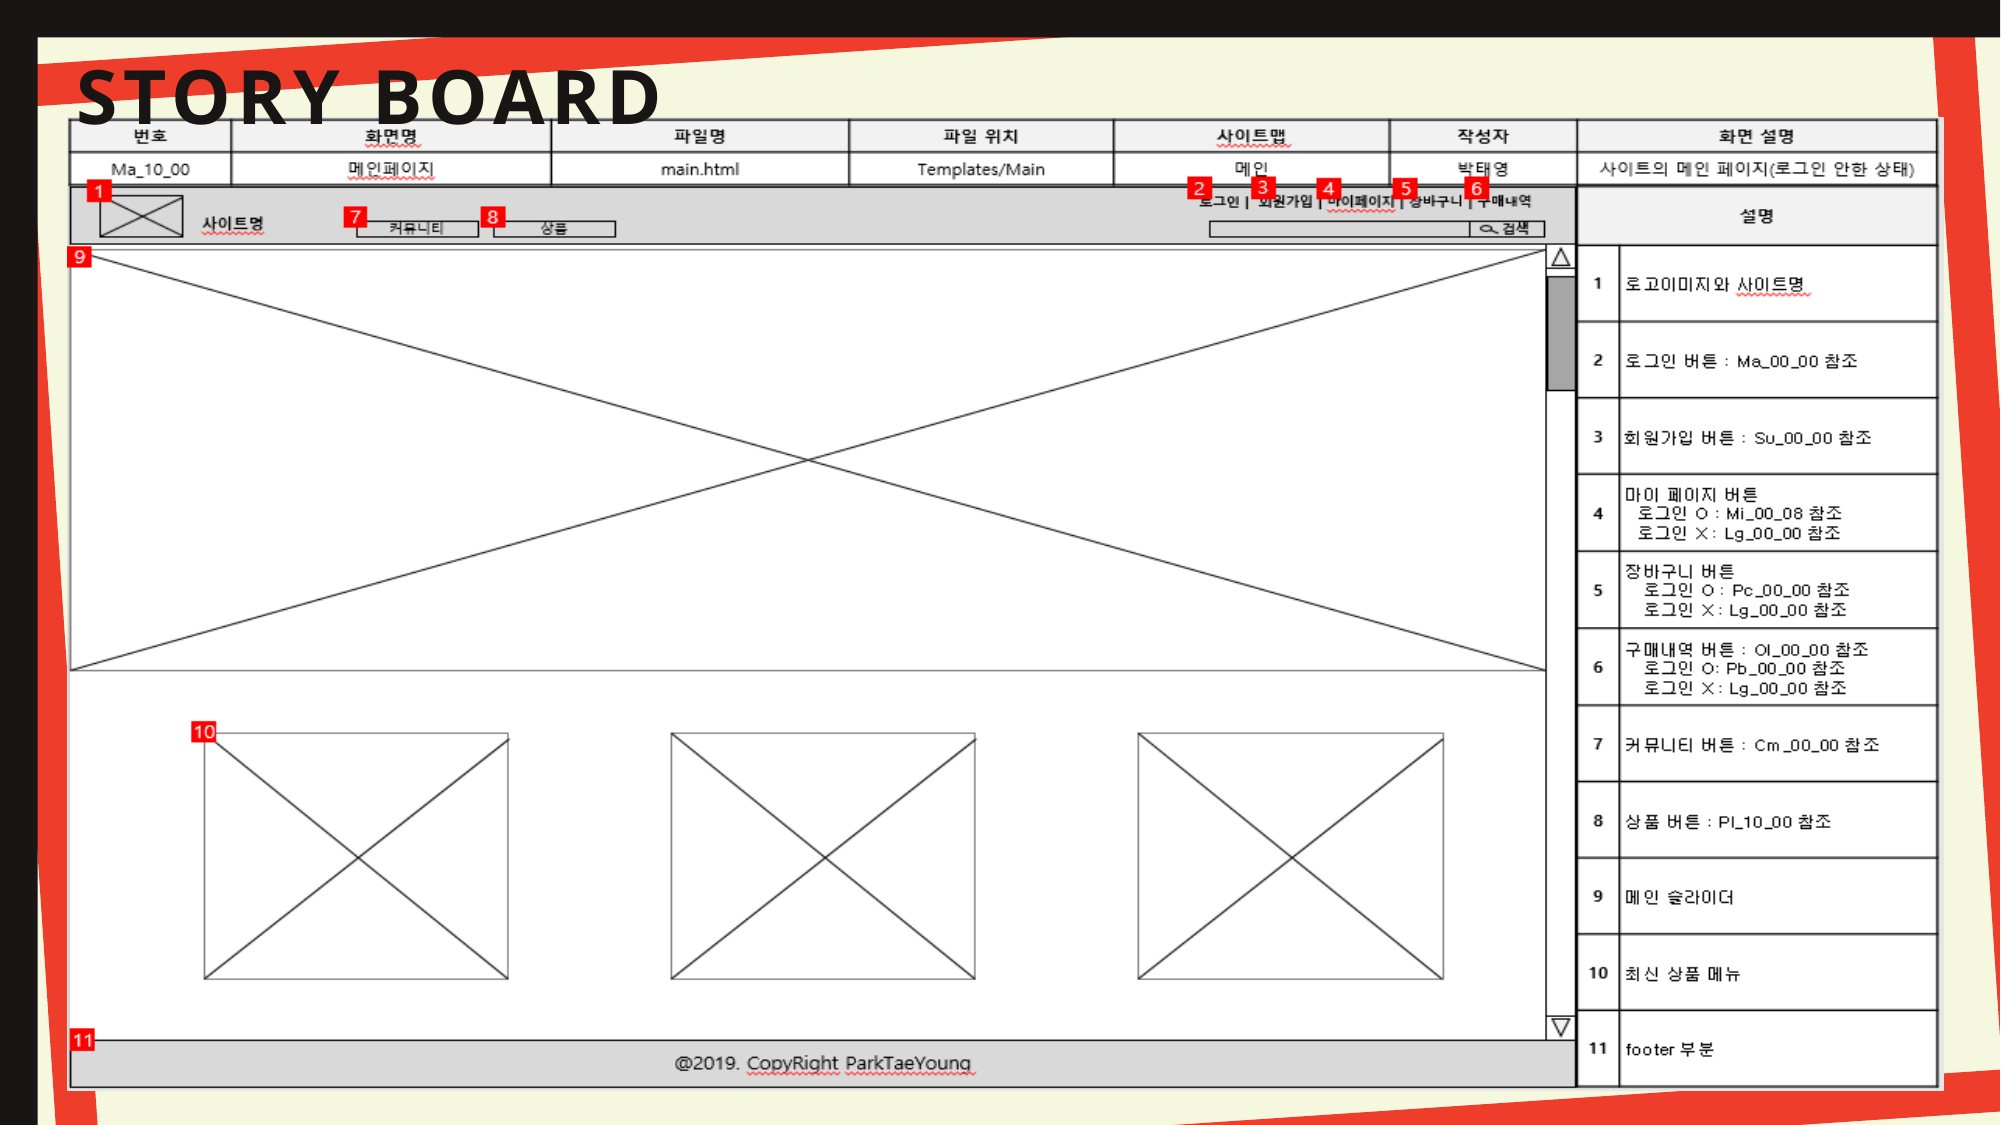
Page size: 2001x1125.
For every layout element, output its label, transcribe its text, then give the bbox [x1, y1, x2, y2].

text_box STORY BOARD [61, 41, 679, 147]
picture [67, 117, 1944, 1091]
